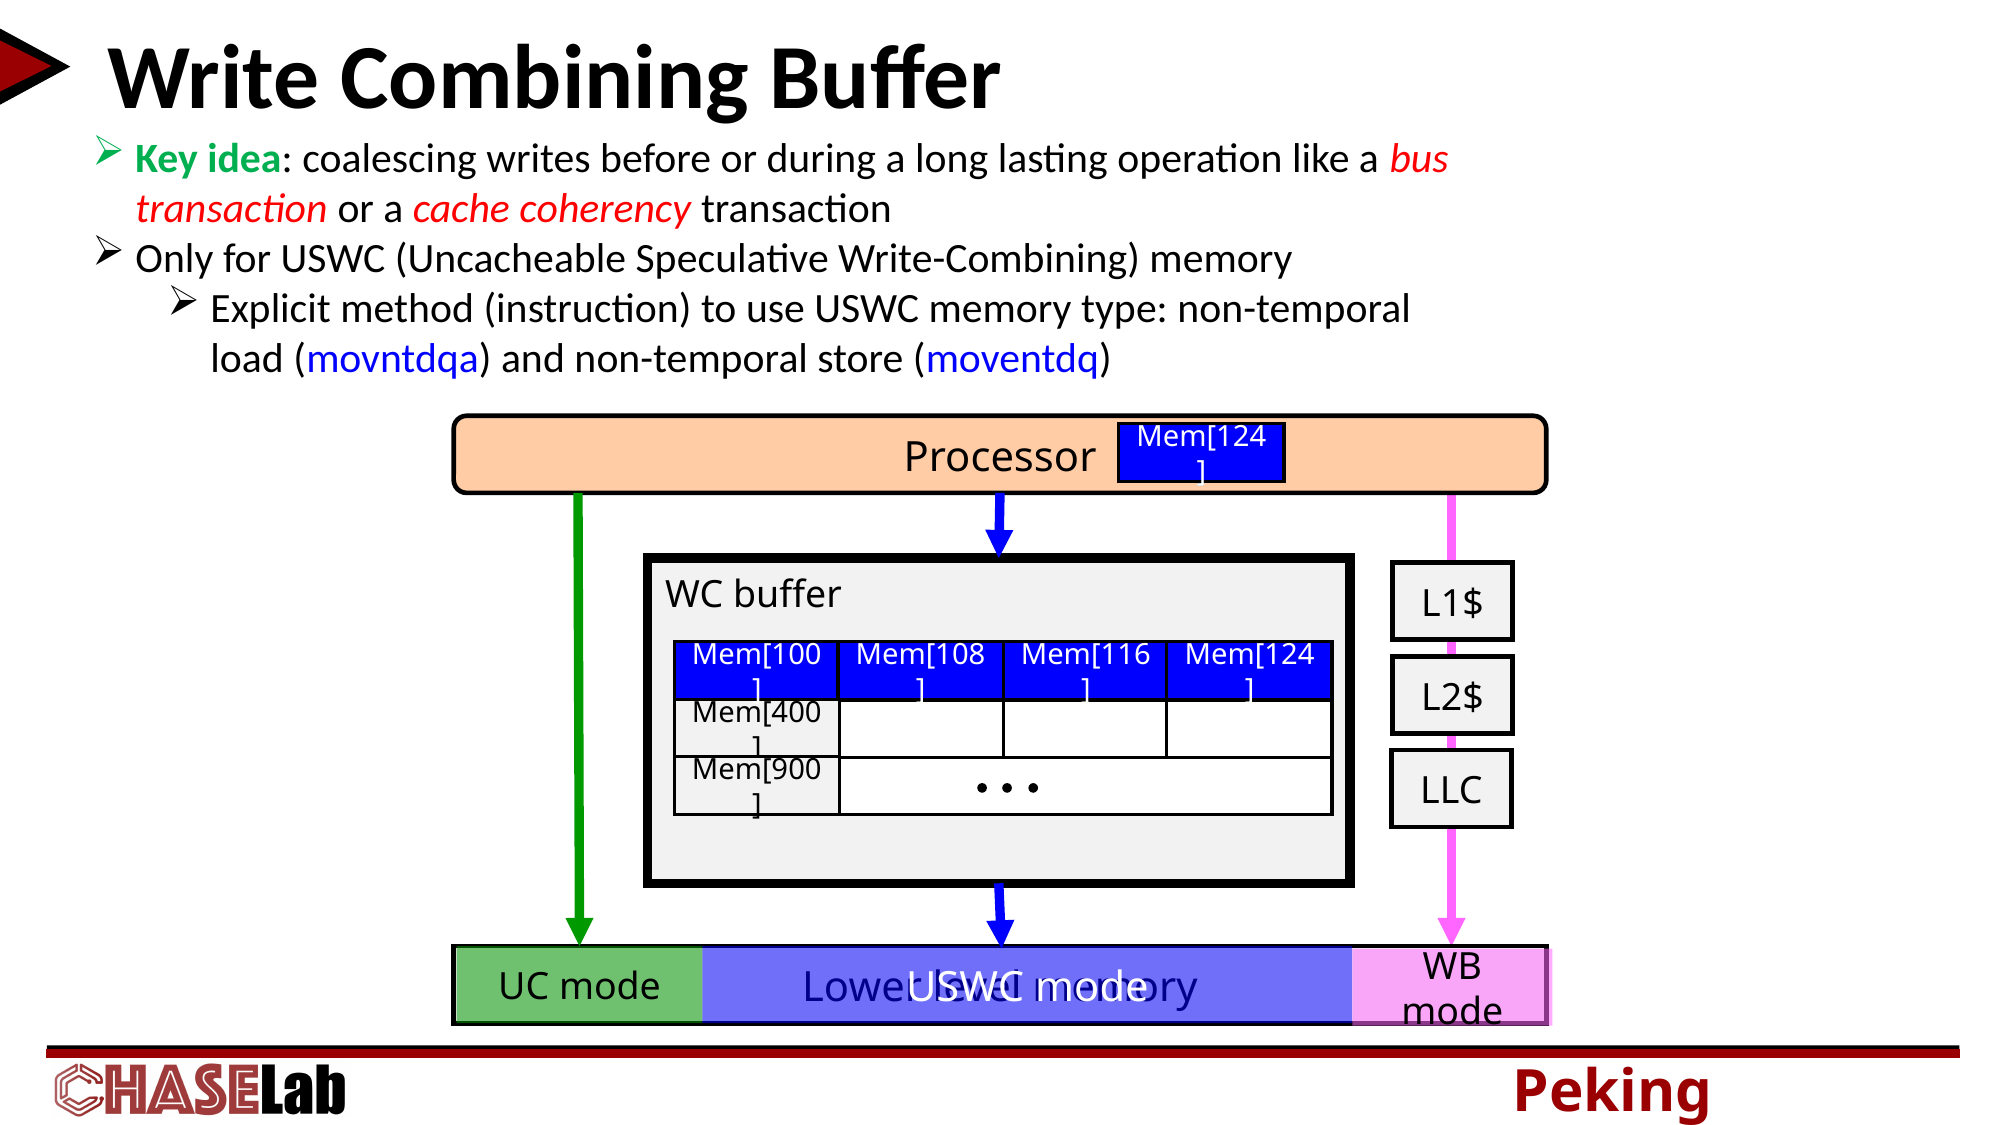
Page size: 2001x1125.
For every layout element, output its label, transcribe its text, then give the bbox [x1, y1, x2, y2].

text_box Key idea: coalescing writes before or during a long lasting operation like a bus transaction or a cache coherency transaction Only for USWC (Uncacheable Speculative Write-Combining) memory Explicit method (instruction) to use USWC memory type: non-temporal load (movntdqa) and non-temporal store (moventdq) [92, 130, 1476, 381]
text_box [1391, 562, 1513, 827]
title Write Combining Buffer [92, 22, 1955, 132]
picture [51, 1058, 351, 1118]
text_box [674, 641, 1333, 700]
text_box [453, 415, 1547, 1024]
text_box WB mode [1351, 948, 1553, 1027]
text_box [998, 492, 1002, 641]
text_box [998, 815, 1002, 949]
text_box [674, 700, 1333, 815]
